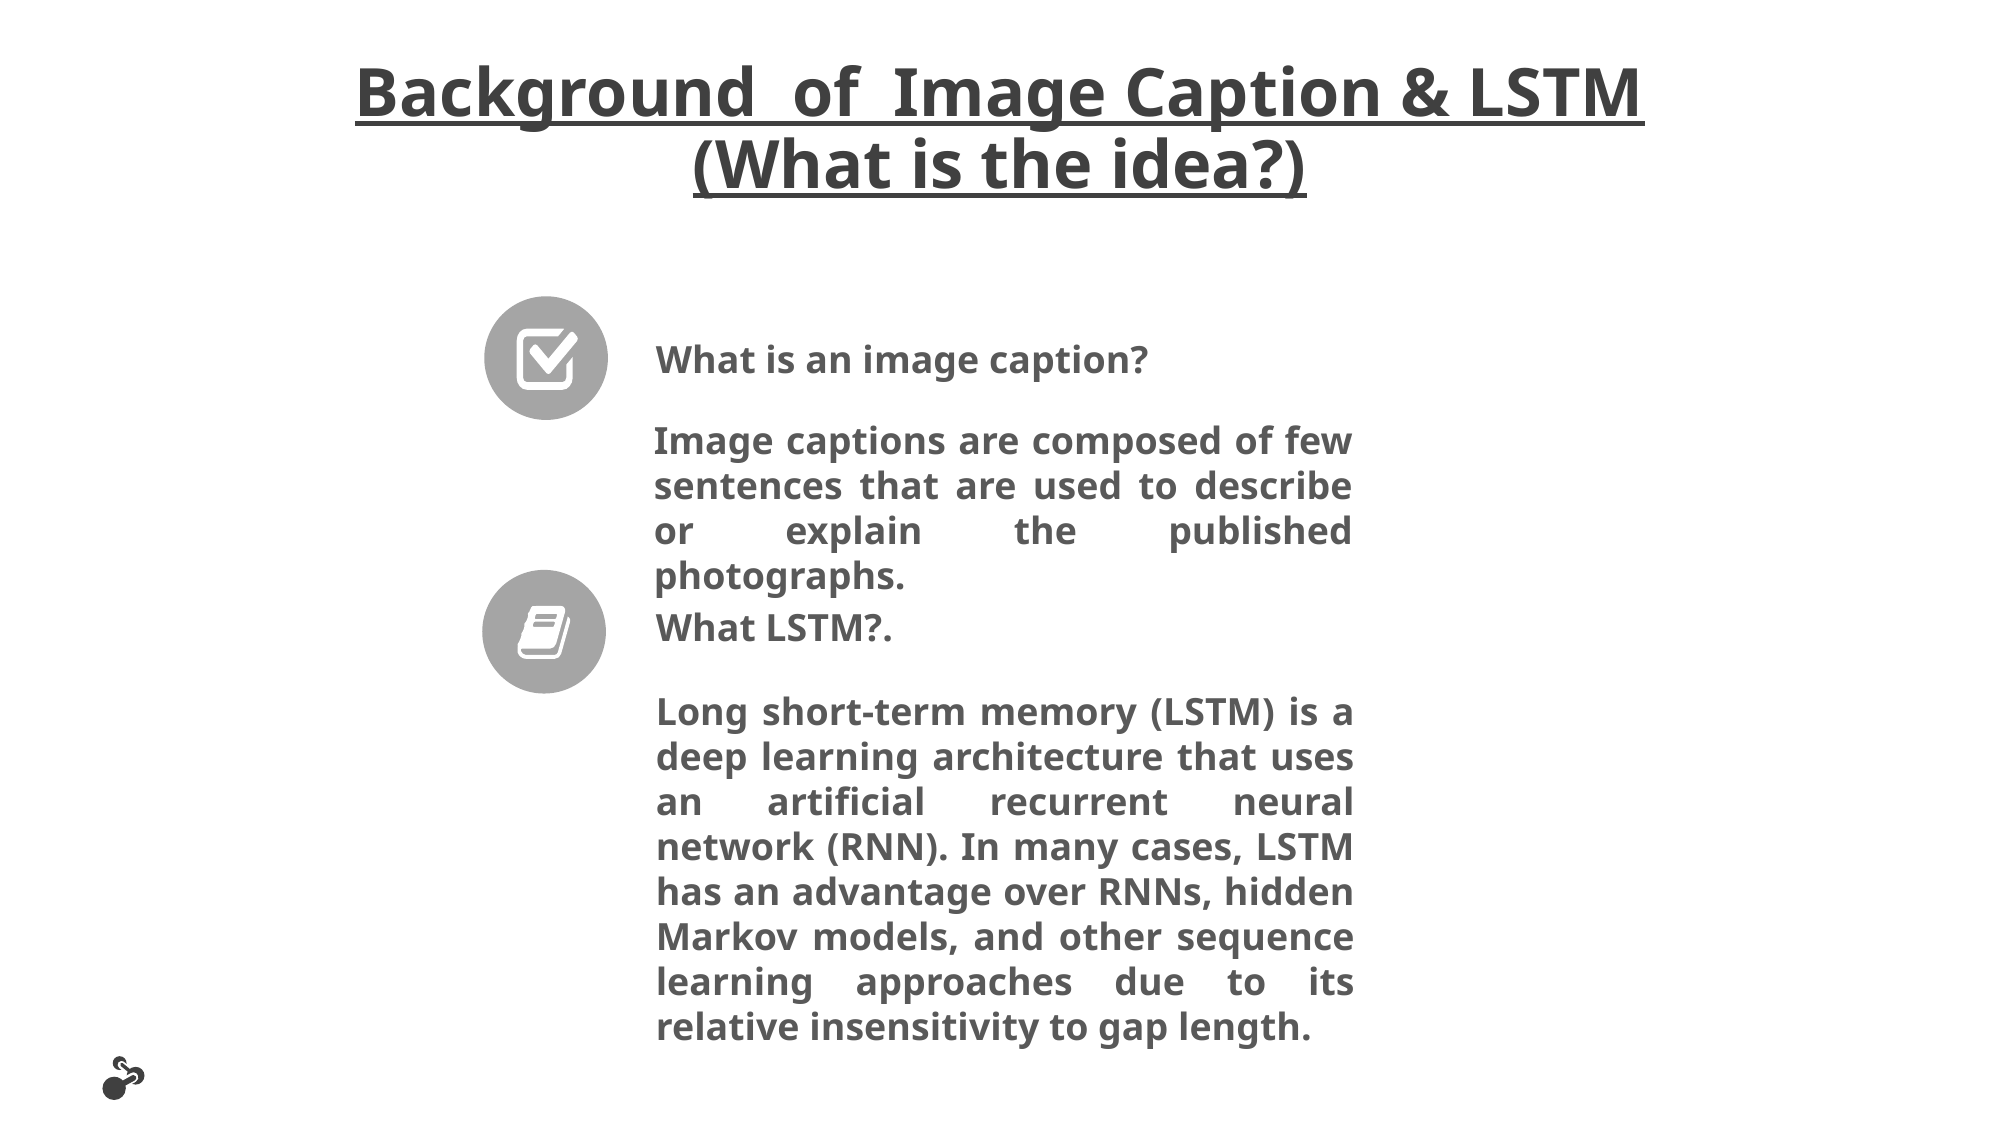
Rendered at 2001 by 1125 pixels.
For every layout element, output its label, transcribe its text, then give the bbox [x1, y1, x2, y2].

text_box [484, 296, 608, 420]
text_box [640, 648, 1371, 1014]
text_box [482, 569, 606, 694]
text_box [638, 570, 1179, 657]
text_box Background of Image Caption & LSTM (What is the idea?) [249, 115, 1750, 219]
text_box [638, 377, 1369, 562]
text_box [640, 297, 1179, 377]
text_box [102, 1056, 145, 1100]
